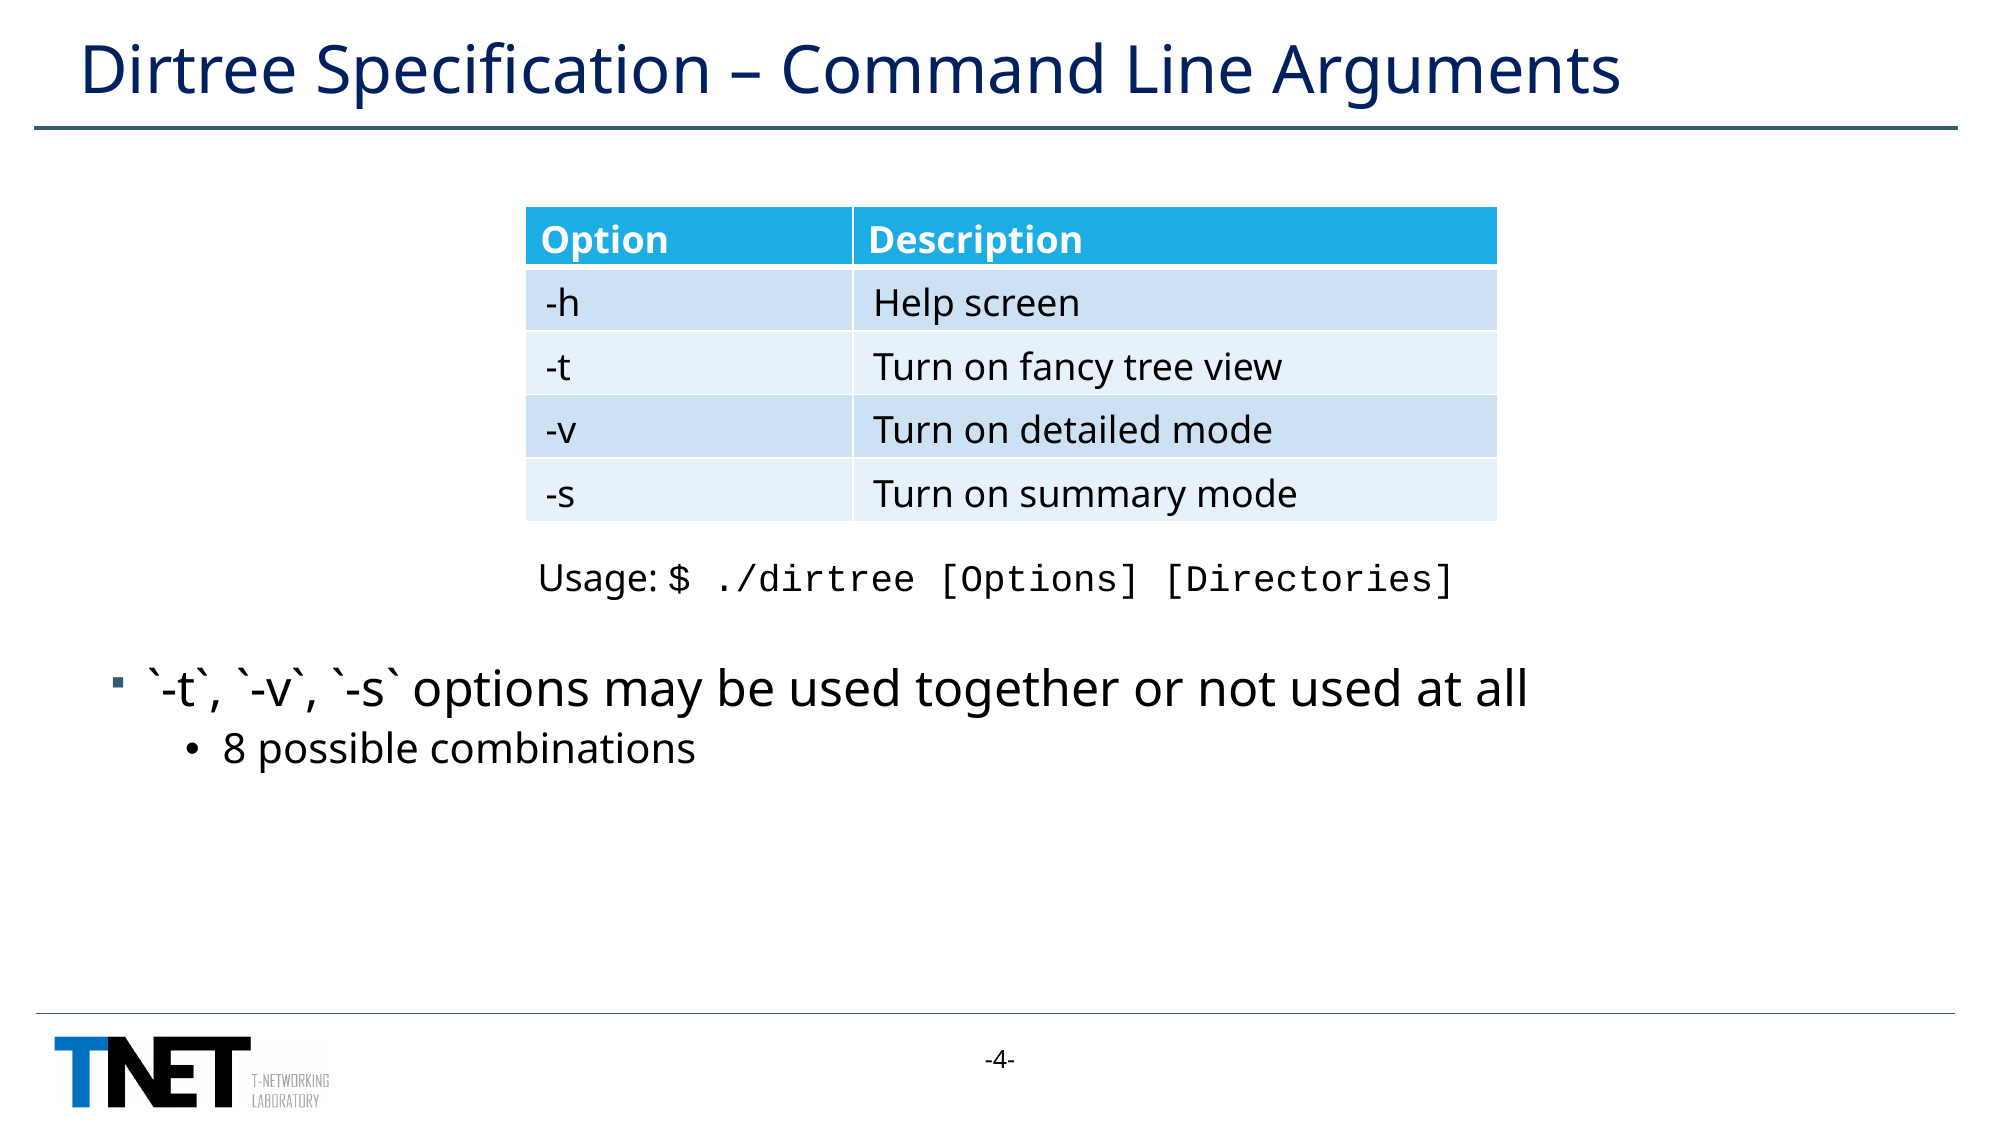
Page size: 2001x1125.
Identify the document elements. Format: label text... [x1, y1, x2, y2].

table_cell -t [526, 332, 852, 394]
picture [54, 1036, 330, 1109]
table_cell Turn on fancy tree view [854, 332, 1497, 394]
table_header Description [854, 207, 1497, 264]
table_cell -v [526, 395, 852, 457]
table_cell Turn on detailed mode [854, 395, 1497, 457]
table_cell Help screen [854, 270, 1497, 330]
list `-t`, `-v`, `-s` options may be used together or not used at all 8 possible combinations [95, 656, 1898, 991]
table_cell -s [526, 459, 852, 521]
table_cell -h [526, 270, 852, 330]
table_cell Turn on summary mode [854, 459, 1497, 521]
text_box Usage: $ ./dirtree [Options] [Directories] [477, 546, 1516, 607]
slide_number -4- [774, 1036, 1225, 1097]
table_header Option [526, 207, 852, 264]
title Dirtree Specification – Command Line Arguments [64, 28, 1960, 123]
